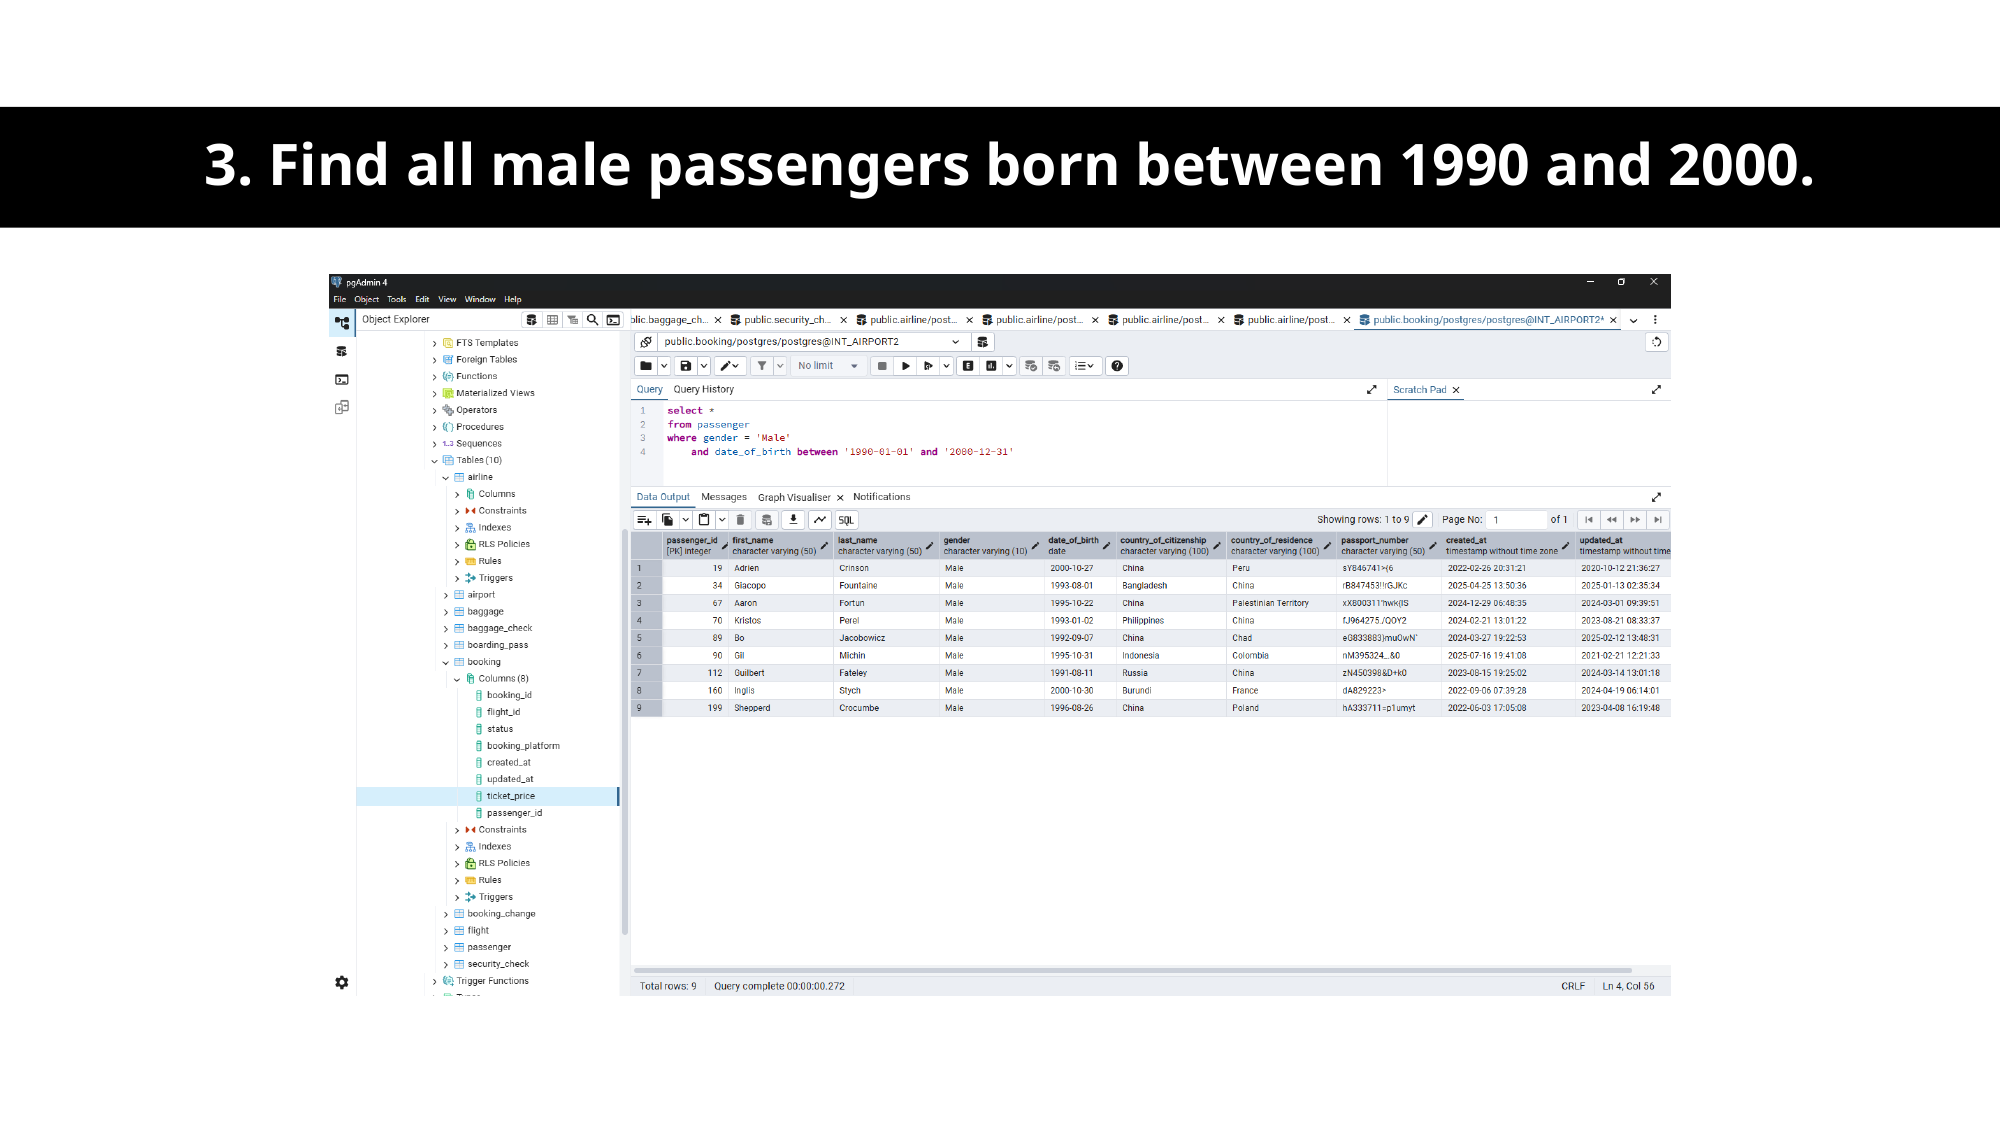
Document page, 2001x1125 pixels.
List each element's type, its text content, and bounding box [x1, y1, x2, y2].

title 3. Find all male passengers born between 1990 and 2000. [91, 105, 1931, 228]
text_box [0, 105, 2000, 229]
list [328, 274, 1672, 997]
